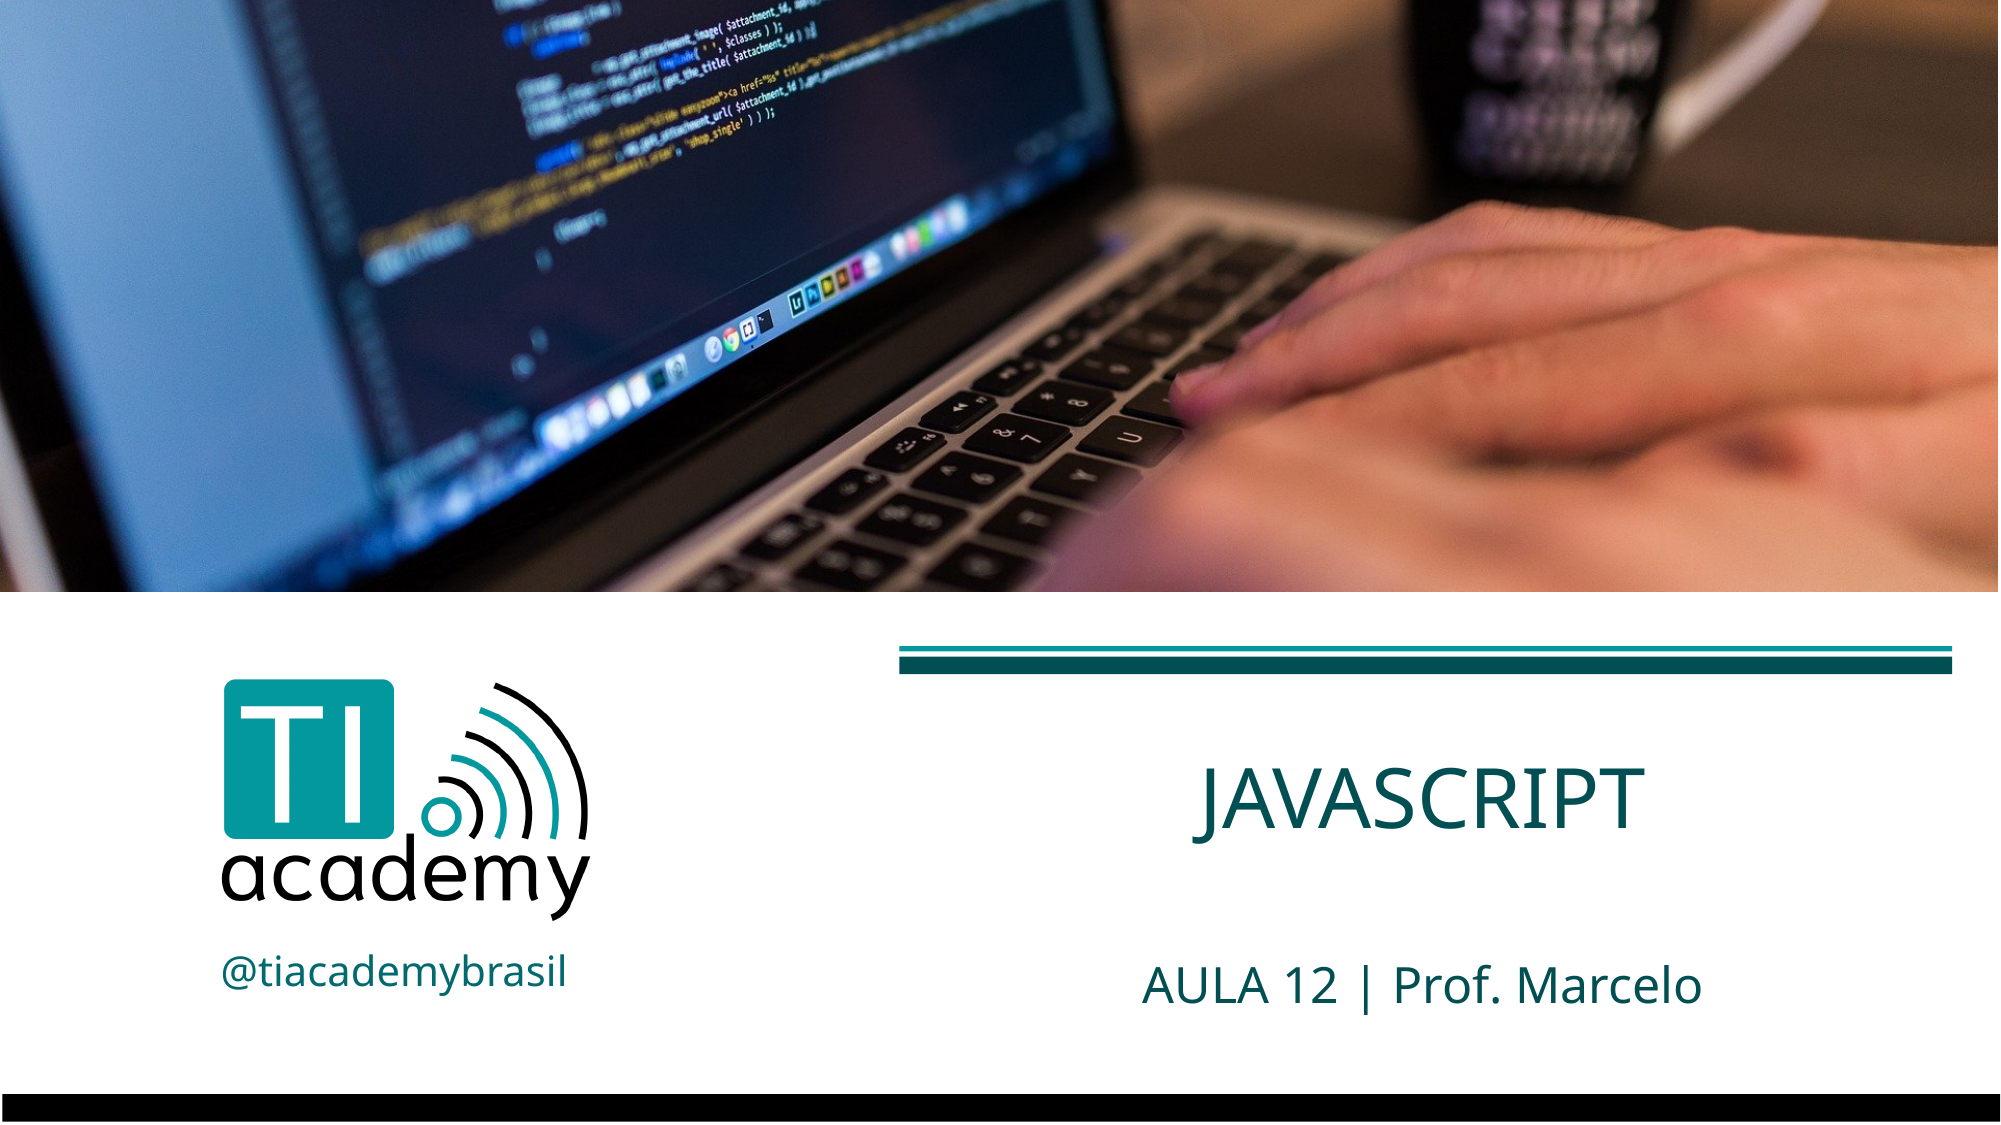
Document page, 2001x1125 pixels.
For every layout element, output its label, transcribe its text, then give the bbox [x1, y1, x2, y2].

picture [0, 0, 1998, 592]
picture [171, 656, 657, 941]
list JAVASCRIPT [896, 676, 1950, 928]
list AULA 12 | Prof. Marcelo [896, 935, 1950, 1039]
